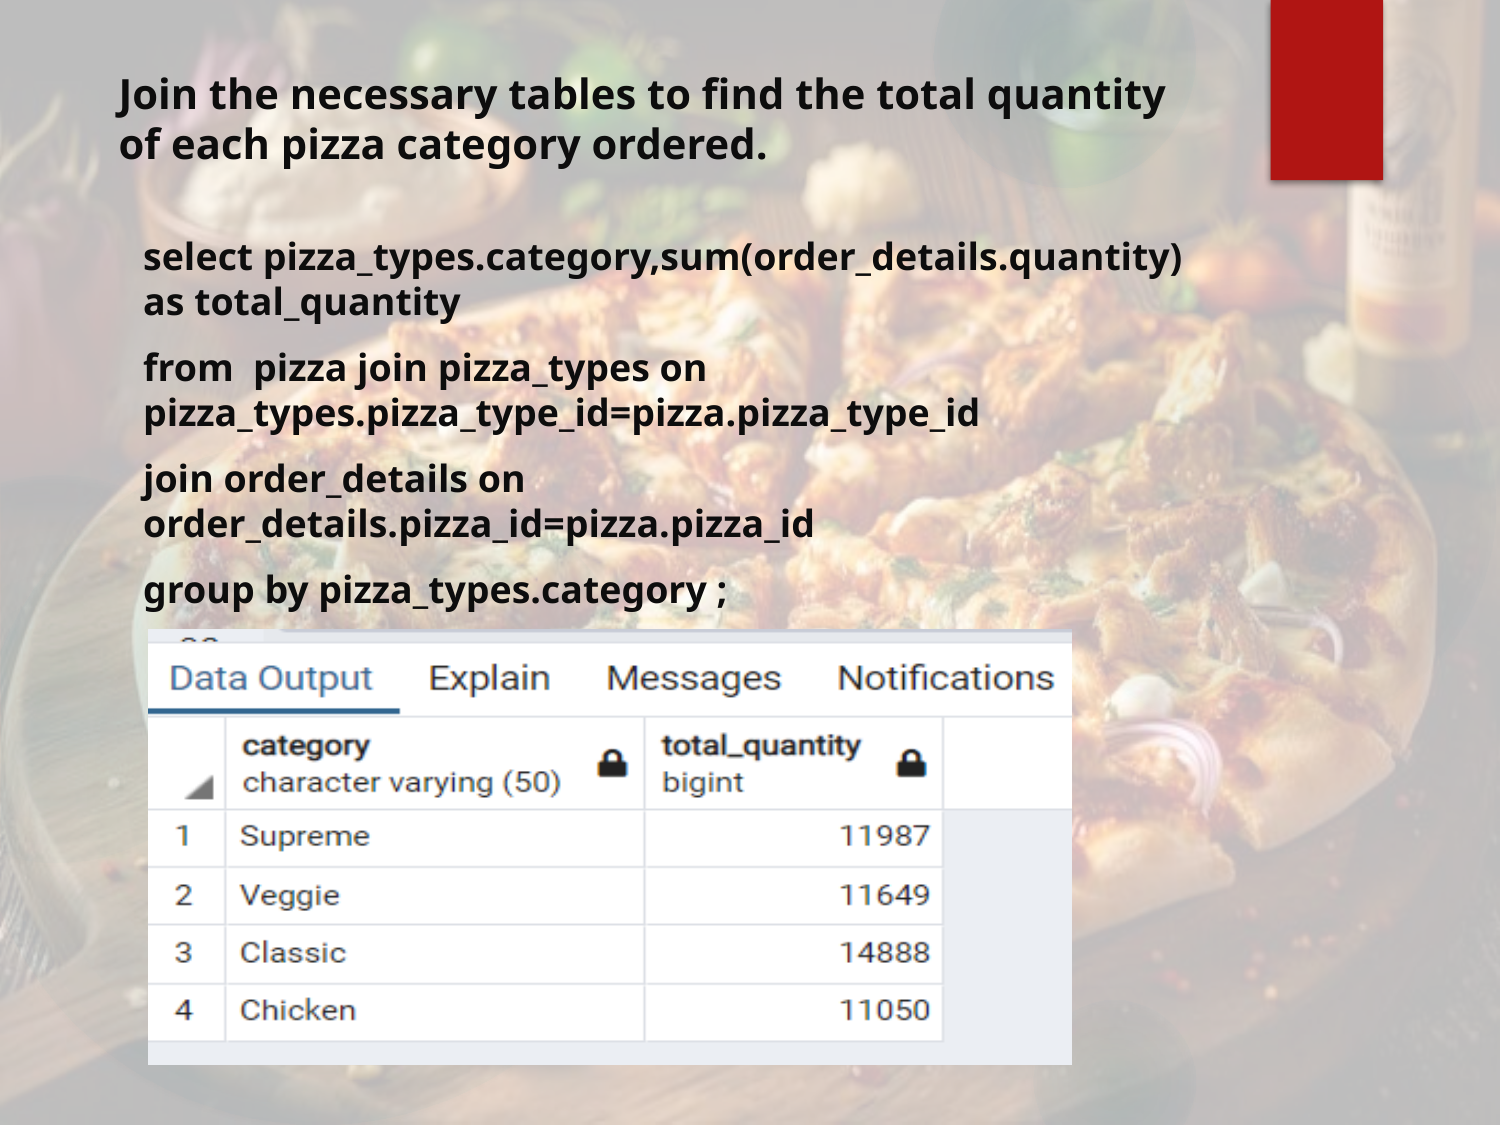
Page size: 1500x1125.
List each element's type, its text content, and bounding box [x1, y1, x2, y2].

list select pizza_types.category,sum(order_details.quantity) as total_quantity from pizza join pizza_types on pizza_types.pizza_type_id=pizza.pizza_type_id join order_details on order_details.pizza_id=pizza.pizza_id group by pizza_types.category ; [128, 236, 1215, 608]
title Join the necessary tables to find the total quantity of each pizza category ordered. [103, 60, 1190, 215]
picture [148, 629, 1072, 1065]
